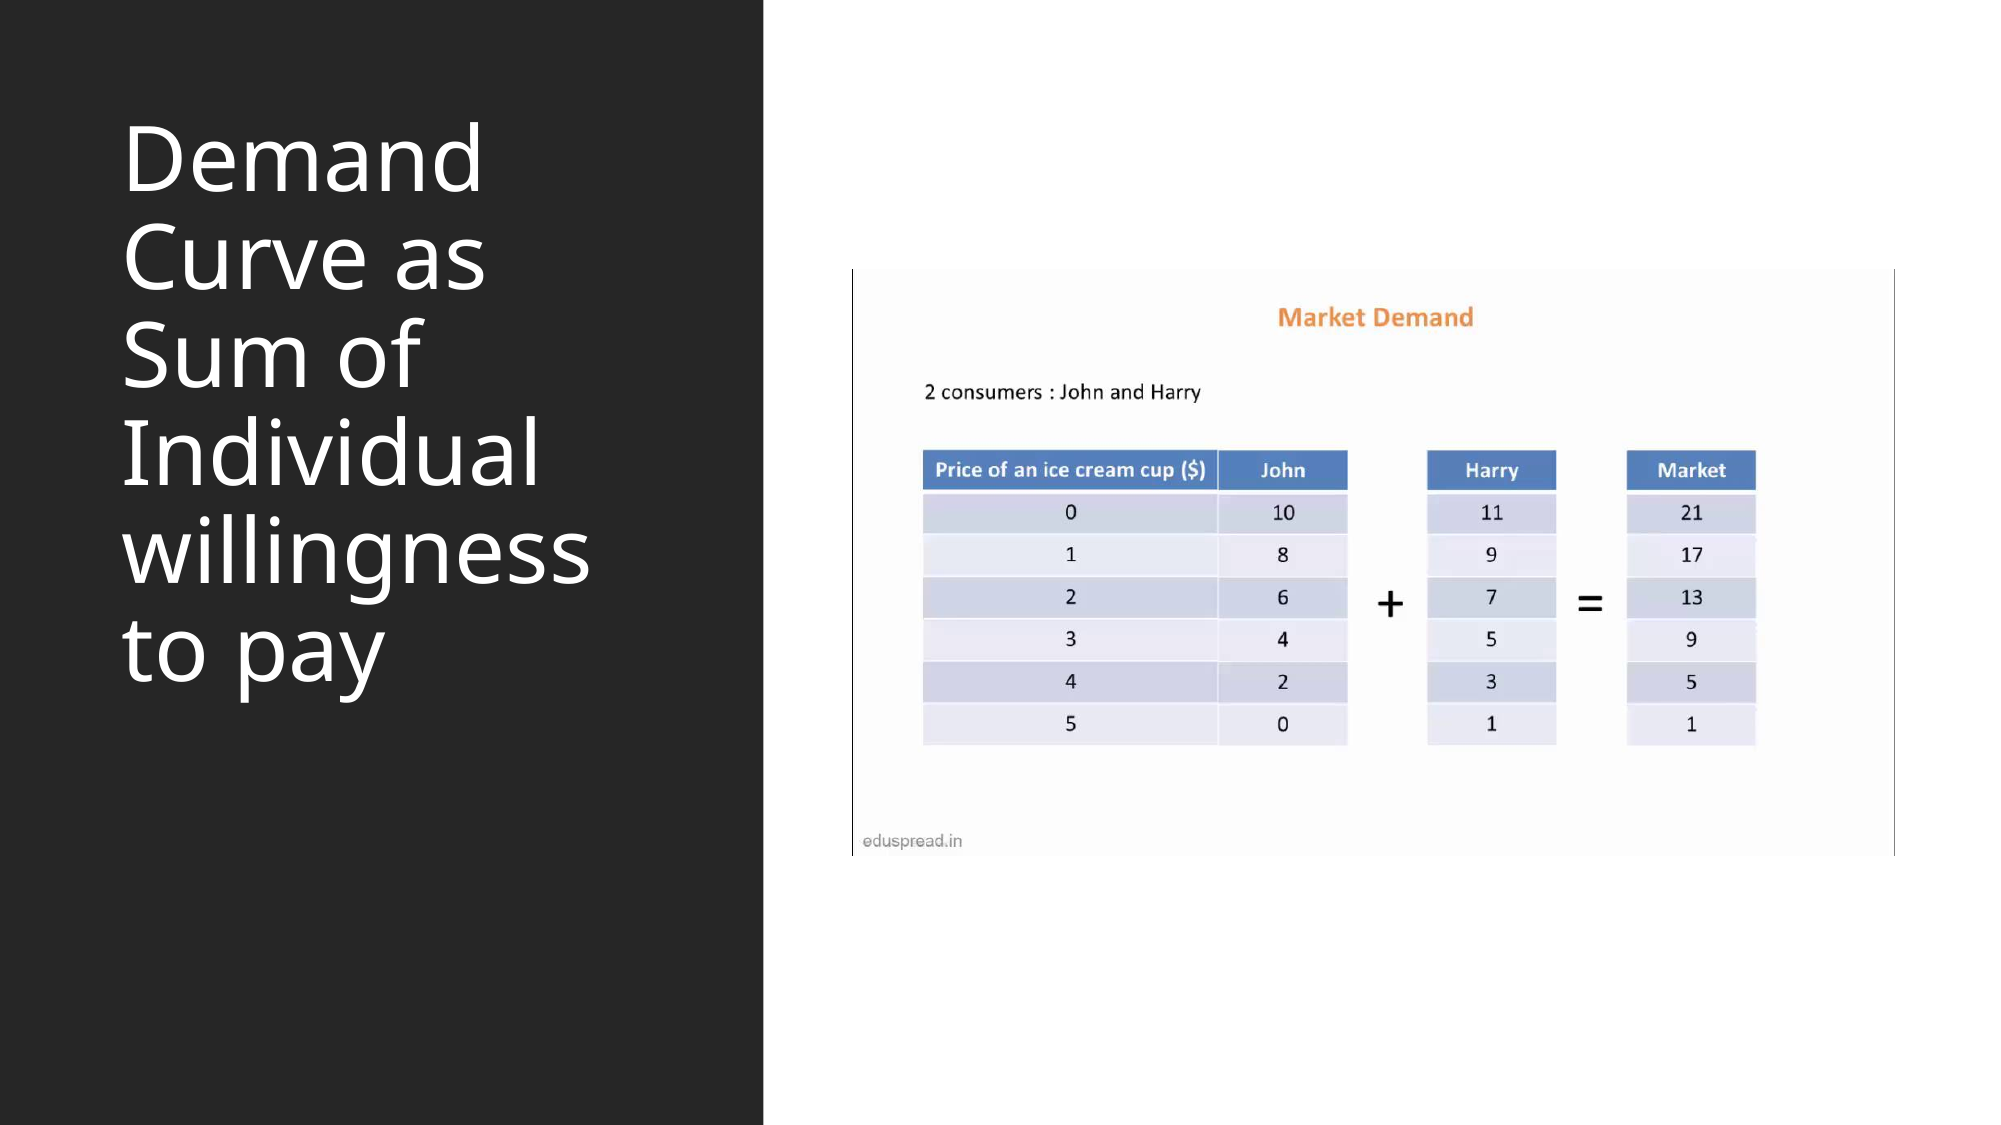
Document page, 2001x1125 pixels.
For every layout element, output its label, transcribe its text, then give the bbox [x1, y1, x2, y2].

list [852, 269, 1895, 856]
title Demand Curve as Sum of Individual willingness to pay [106, 104, 661, 709]
text_box [0, 0, 764, 1125]
